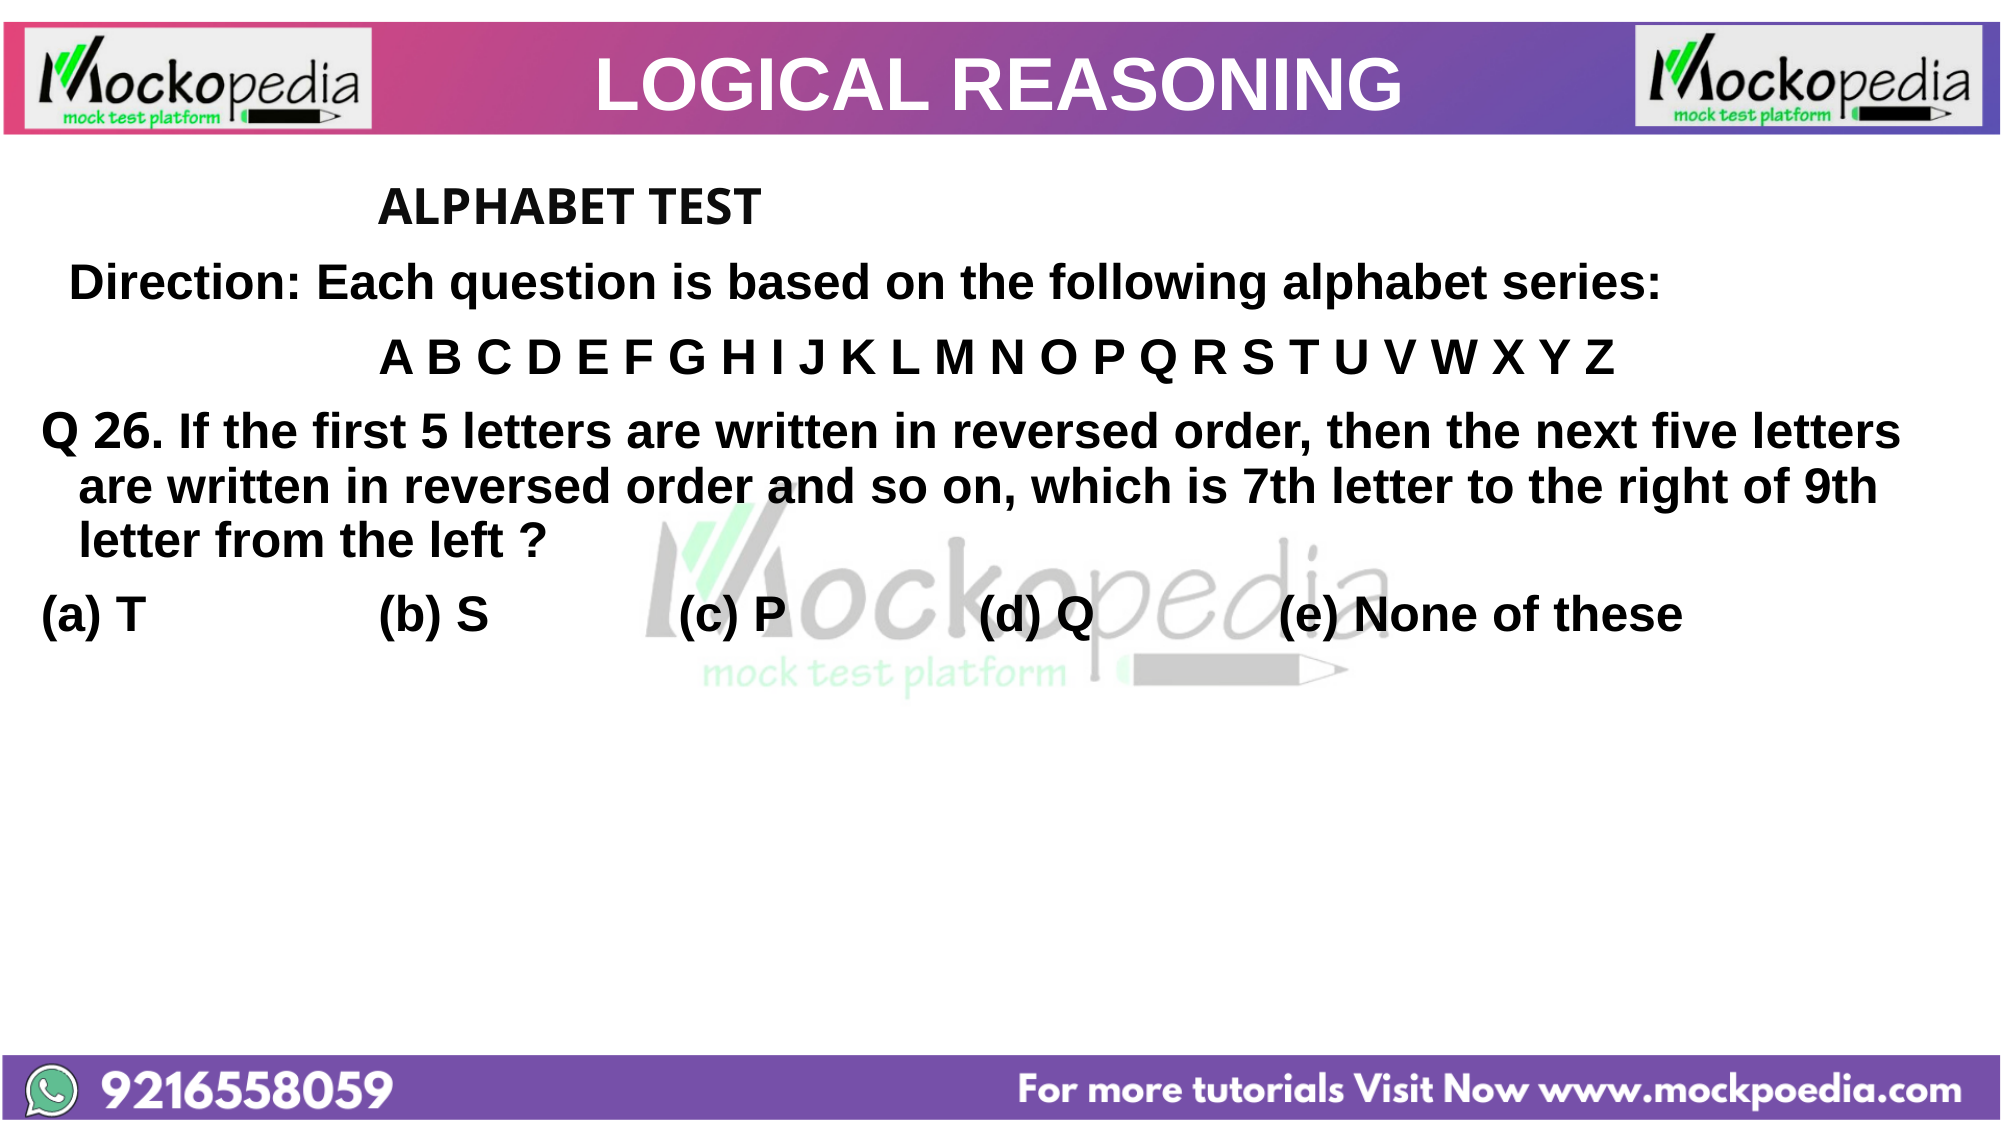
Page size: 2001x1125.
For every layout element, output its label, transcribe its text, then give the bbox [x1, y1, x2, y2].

title LOGICAL REASONING [41, 31, 1959, 142]
picture [0, 0, 2001, 1125]
list ALPHABET TEST Direction: Each question is based on the following alphabet series: A B C D E F G H I J K L M N O P Q R S T U V W X Y Z Q 26. If the first 5 letters are written in reversed order, then the next five letters are written in reversed order and so on, which is 7th letter to the right of 9th letter from the left ? (a) T (b) S (c) P (d) Q (e) None of these [25, 173, 1951, 1051]
